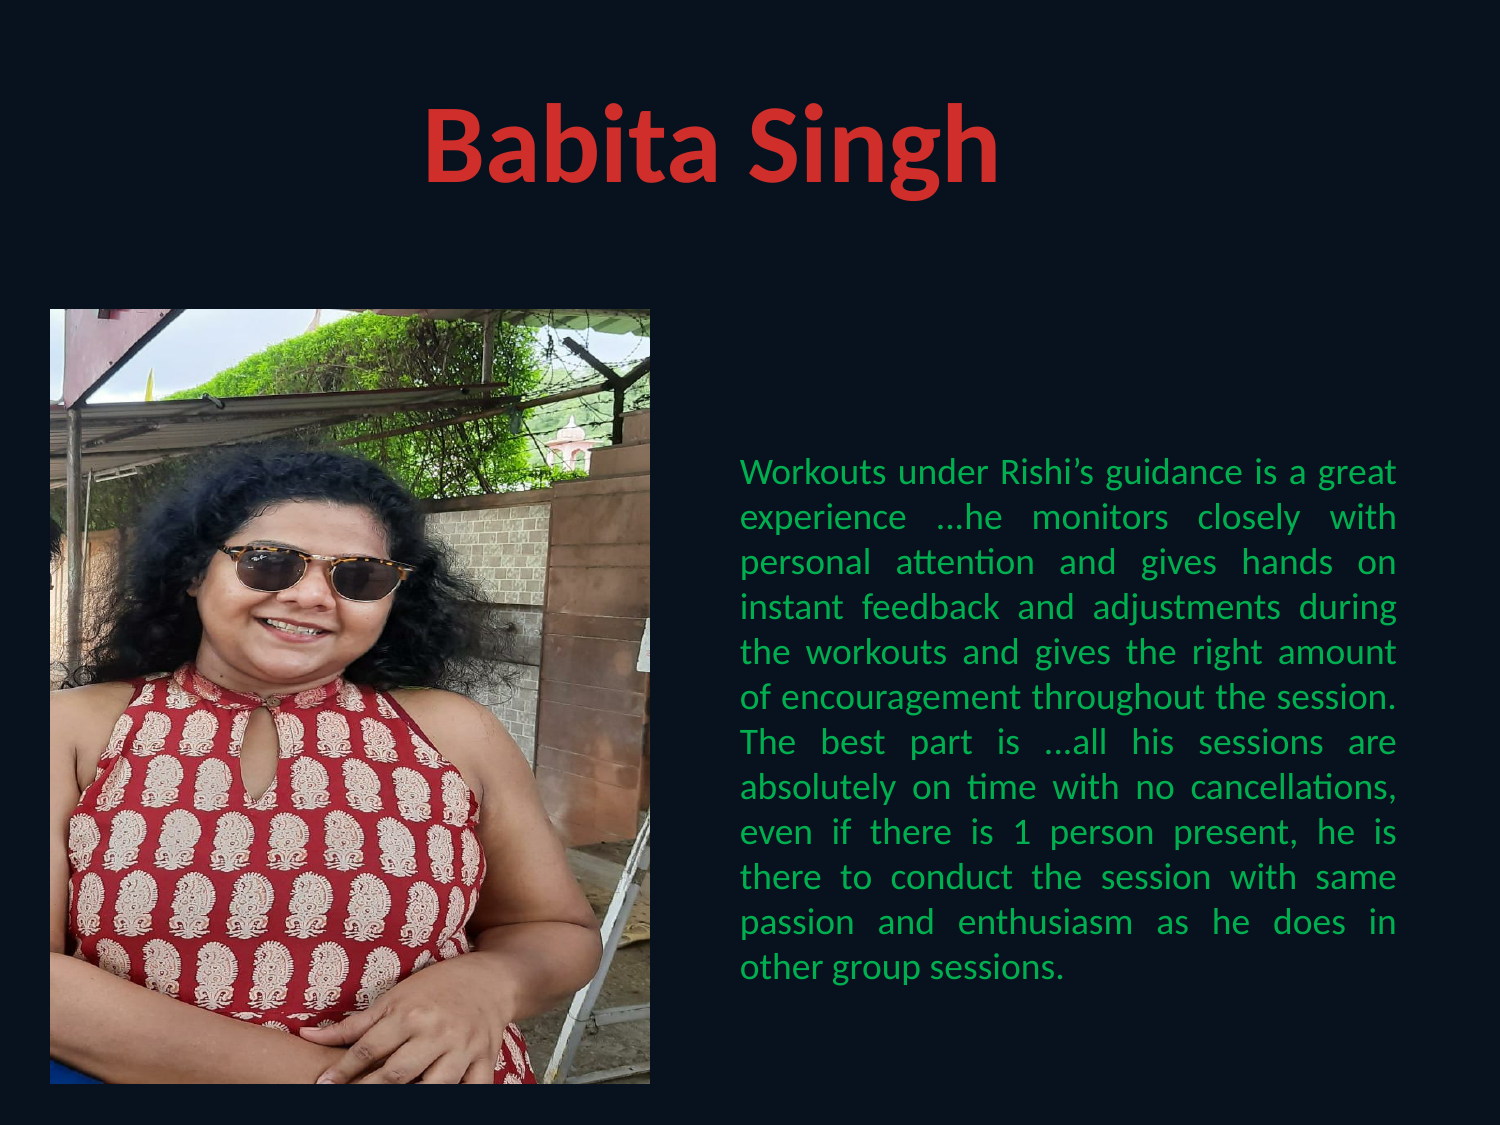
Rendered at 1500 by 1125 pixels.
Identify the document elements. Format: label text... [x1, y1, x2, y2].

picture [49, 308, 651, 1085]
text_box Workouts under Rishi’s guidance is a great experience ...he monitors closely with personal attention and gives hands on instant feedback and adjustments during the workouts and gives the right amount of encouragement throughout the session. The best part is ...all his sessions are absolutely on time with no cancellations, even if there is 1 person present, he is there to conduct the session with same passion and enthusiasm as he does in other group sessions. [724, 439, 1413, 995]
text_box Babita Singh [407, 62, 1018, 213]
